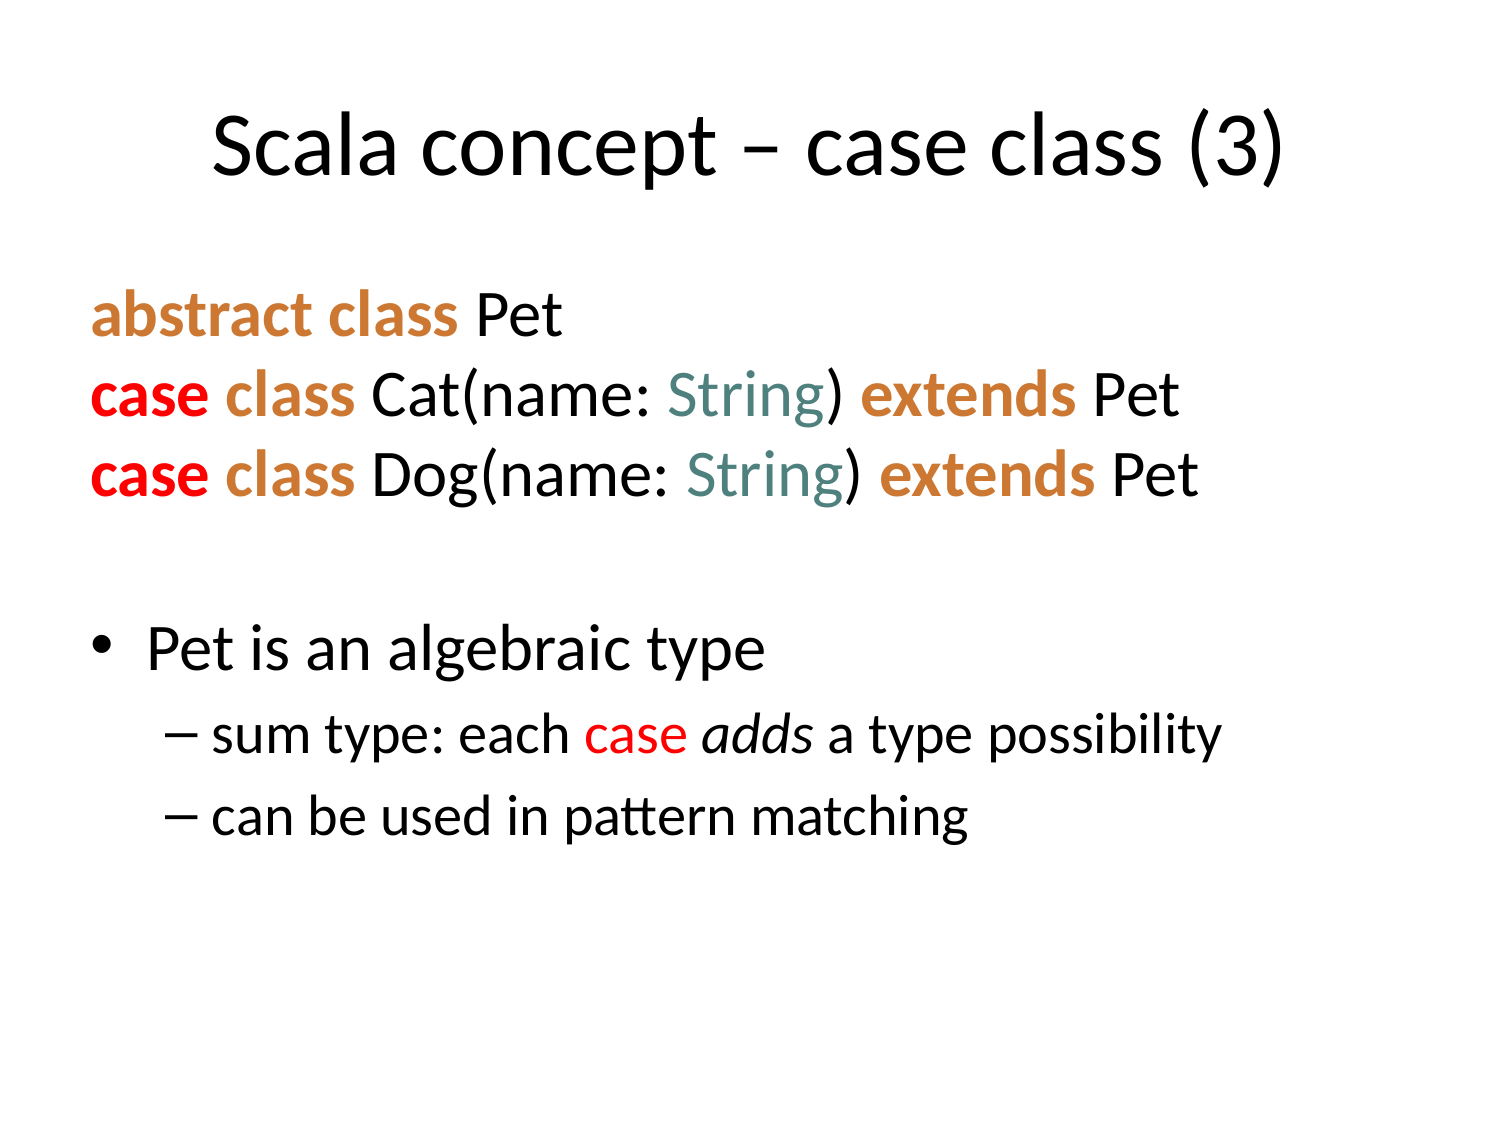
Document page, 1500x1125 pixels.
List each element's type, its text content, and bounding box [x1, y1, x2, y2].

title Scala concept – case class (3) [75, 45, 1425, 233]
list abstract class Pet case class Cat(name: String) extends Pet case class Dog(name: String) extends Pet Pet is an algebraic type sum type: each case adds a type possibility can be used in pattern matching [75, 262, 1425, 1005]
